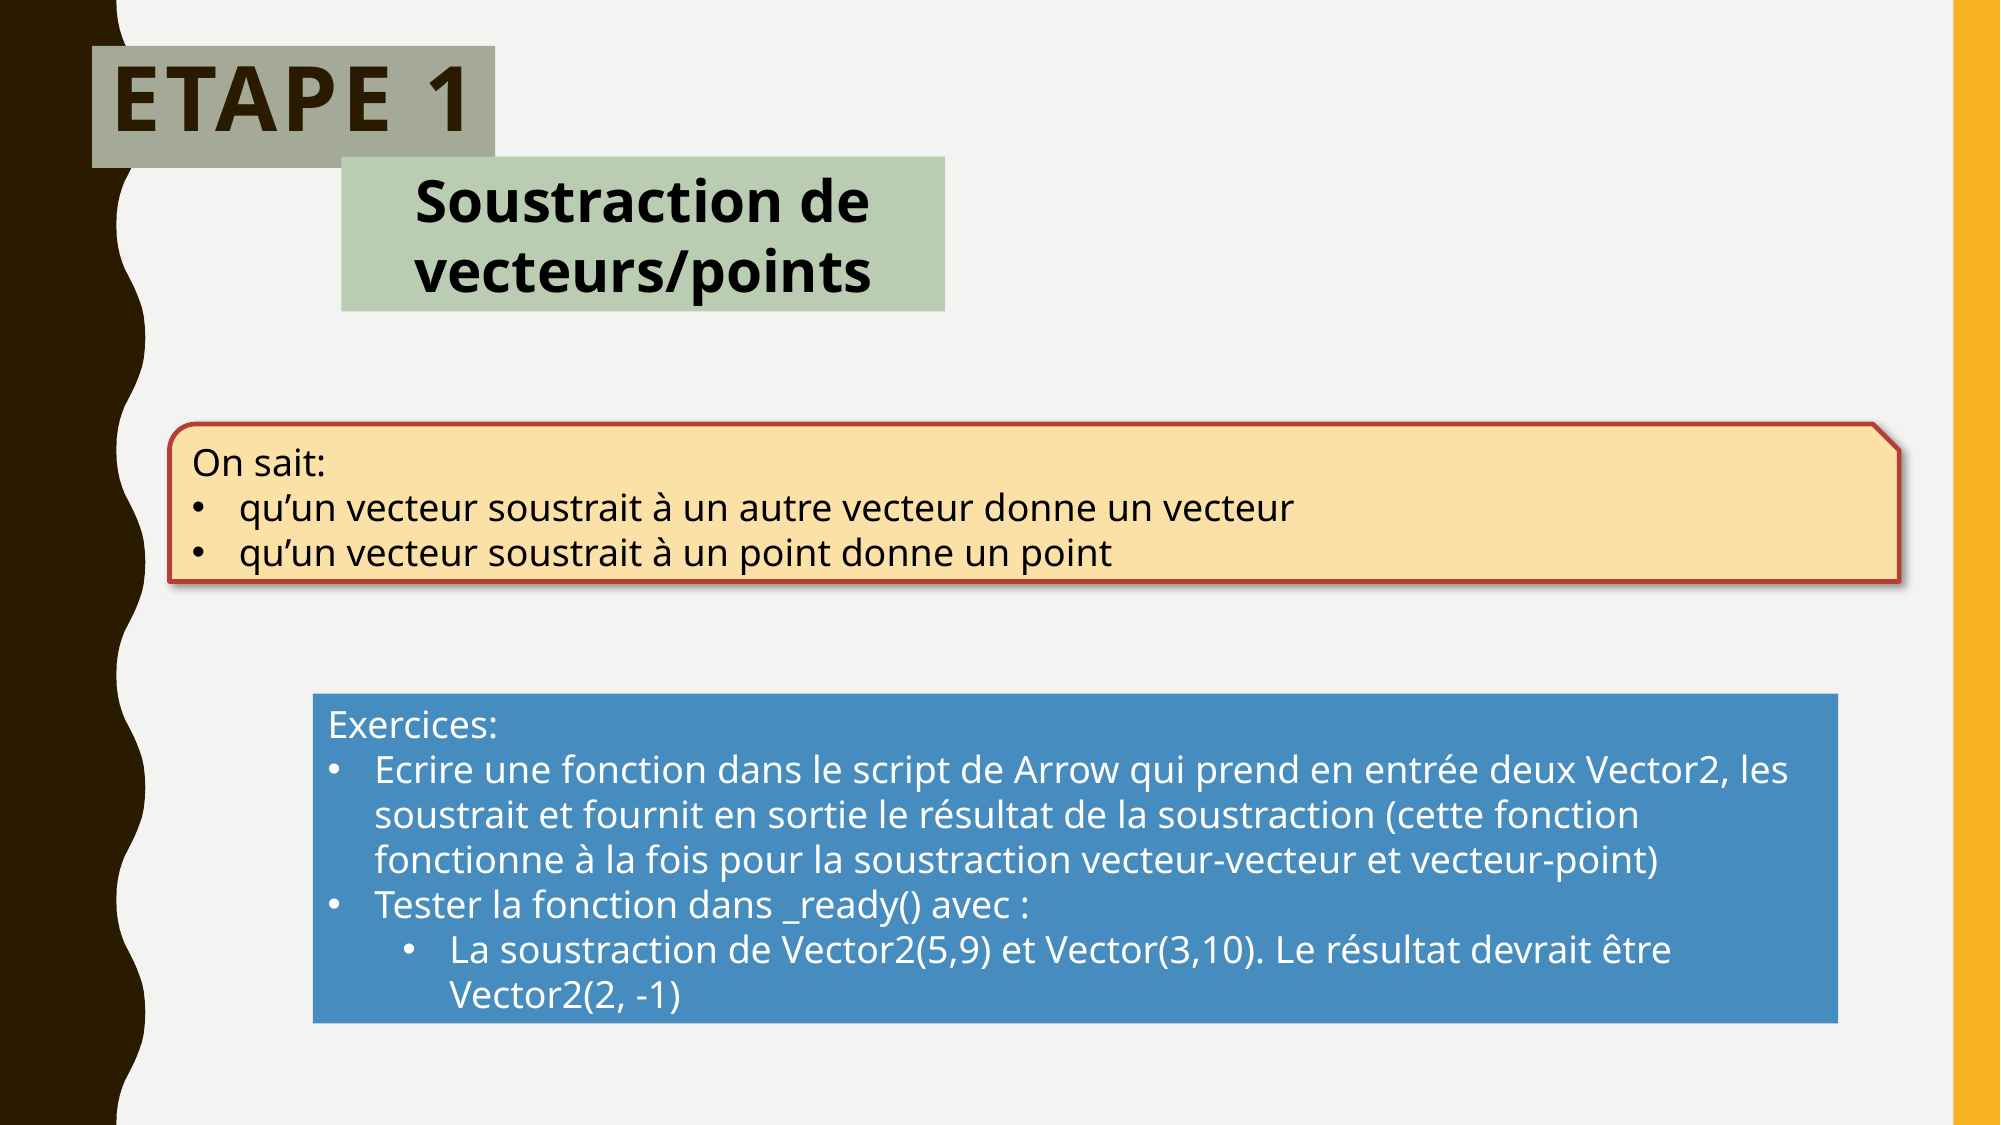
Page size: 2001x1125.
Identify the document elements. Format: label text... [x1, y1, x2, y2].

text_box Soustraction de vecteurs/points [341, 156, 946, 312]
title Etape 1 [92, 45, 496, 168]
text_box On sait: qu’un vecteur soustrait à un autre vecteur donne un vecteur qu’un vecteur soustrait à un point donne un point [168, 422, 1901, 583]
text_box Exercices: Ecrire une fonction dans le script de Arrow qui prend en entrée deux Vector2, les soustrait et fournit en sortie le résultat de la soustraction (cette fonction fonctionne à la fois pour la soustraction vecteur-vecteur et vecteur-point) Tester la fonction dans _ready() avec : La soustraction de Vector2(5,9) et Vector(3,10). Le résultat devrait être Vector2(2, -1) [312, 693, 1839, 1024]
